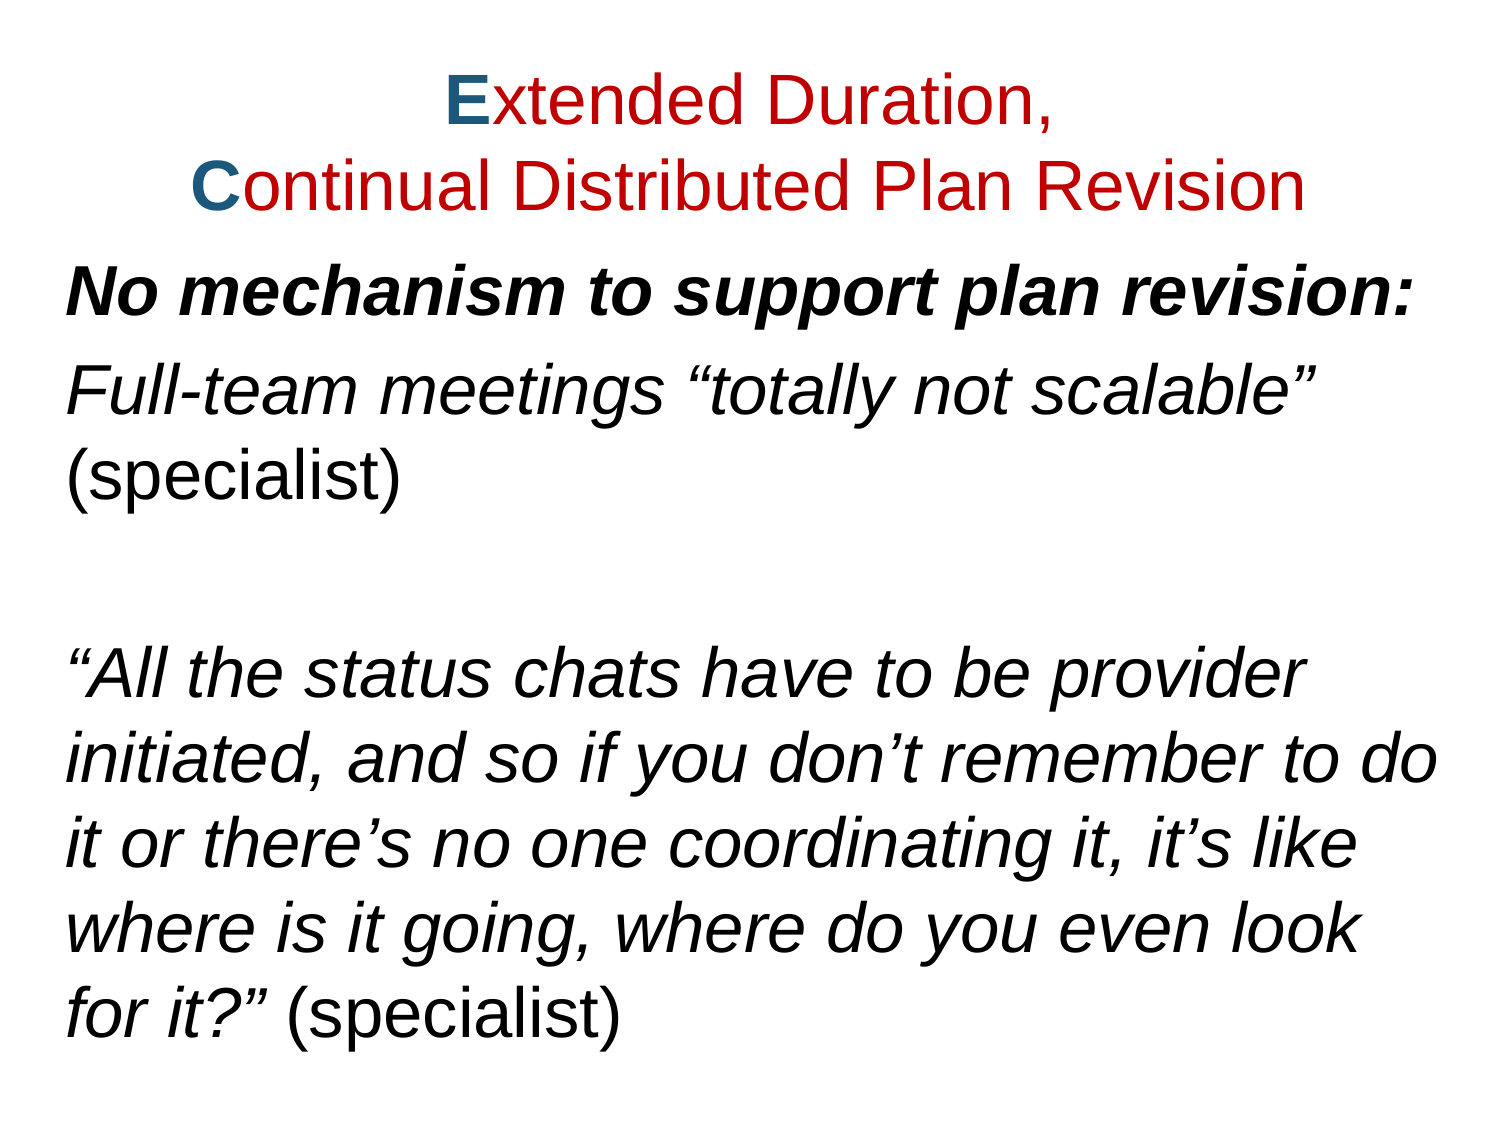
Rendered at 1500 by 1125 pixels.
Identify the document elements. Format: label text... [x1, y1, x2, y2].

title Extended Duration, Continual Distributed Plan Revision [75, 45, 1425, 233]
list No mechanism to support plan revision: Full-team meetings “totally not scalable” (specialist) “All the status chats have to be provider initiated, and so if you don’t remember to do it or there’s no one coordinating it, it’s like where is it going, where do you even look for it?” (specialist) [50, 237, 1475, 1113]
